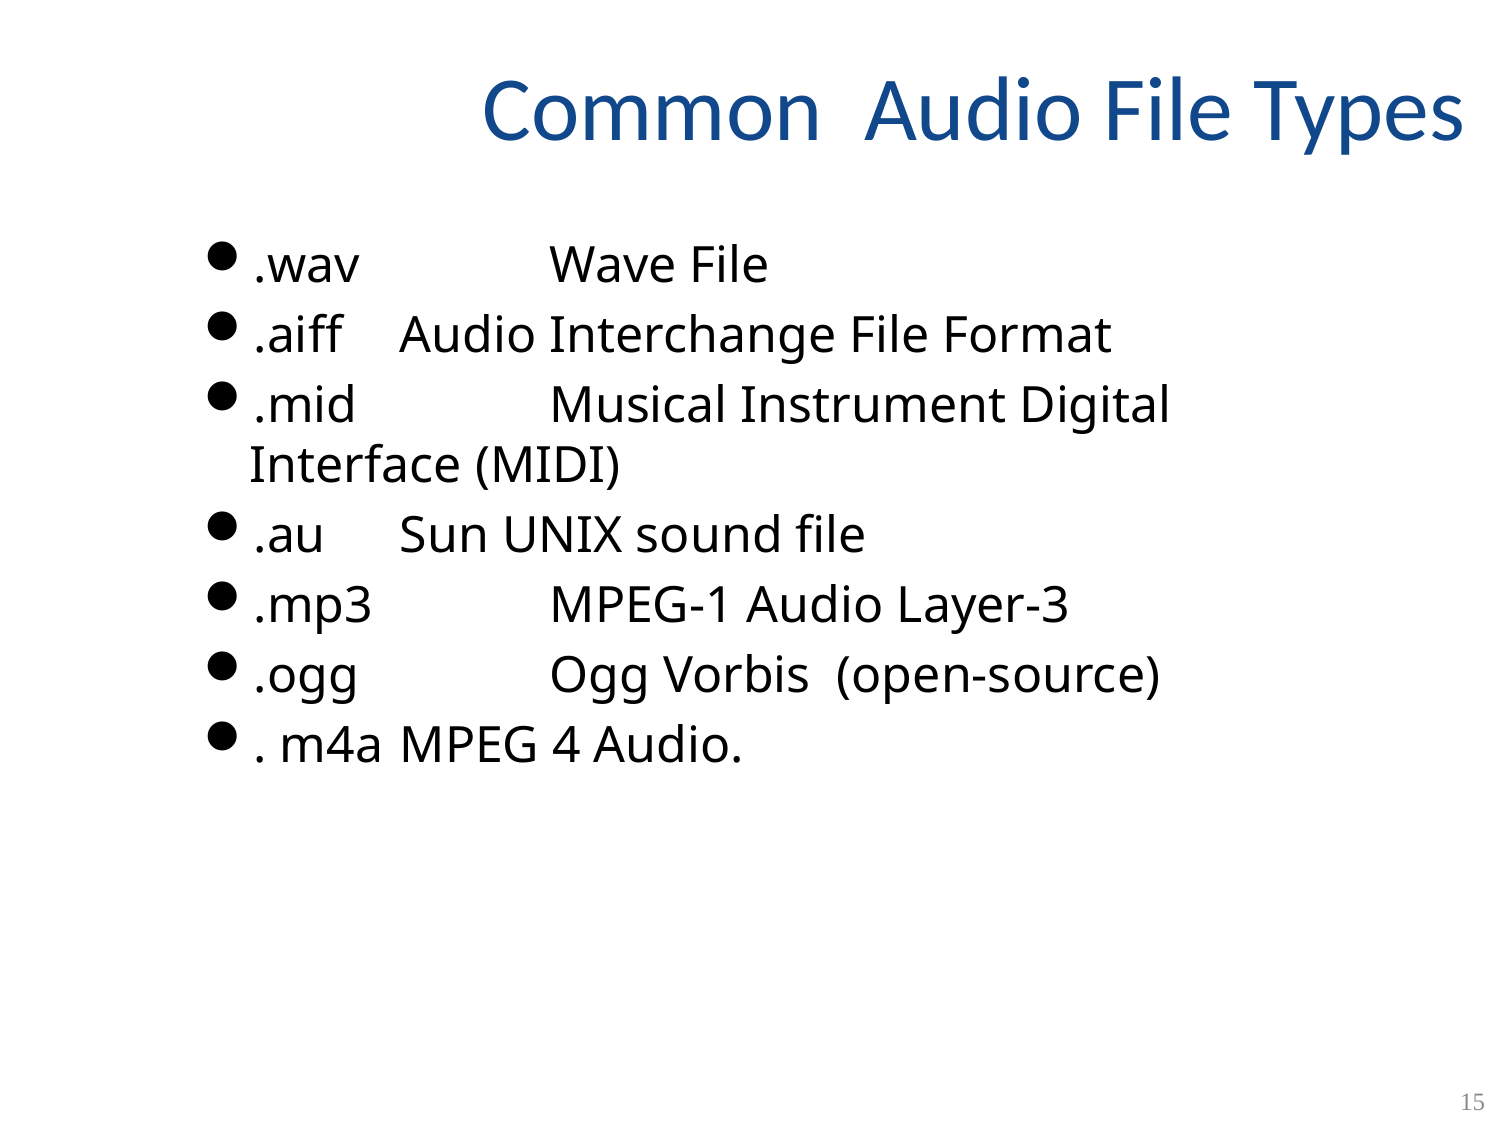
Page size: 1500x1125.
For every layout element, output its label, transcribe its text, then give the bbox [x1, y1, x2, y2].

slide_number 15 [1417, 1075, 1500, 1125]
list .wav Wave File .aiff Audio Interchange File Format .mid Musical Instrument Digital Interface (MIDI) .au Sun UNIX sound file .mp3 MPEG-1 Audio Layer-3 .ogg Ogg Vorbis (open-source) . m4a MPEG 4 Audio. [174, 224, 1363, 913]
title Common Audio File Types [0, 31, 1482, 175]
